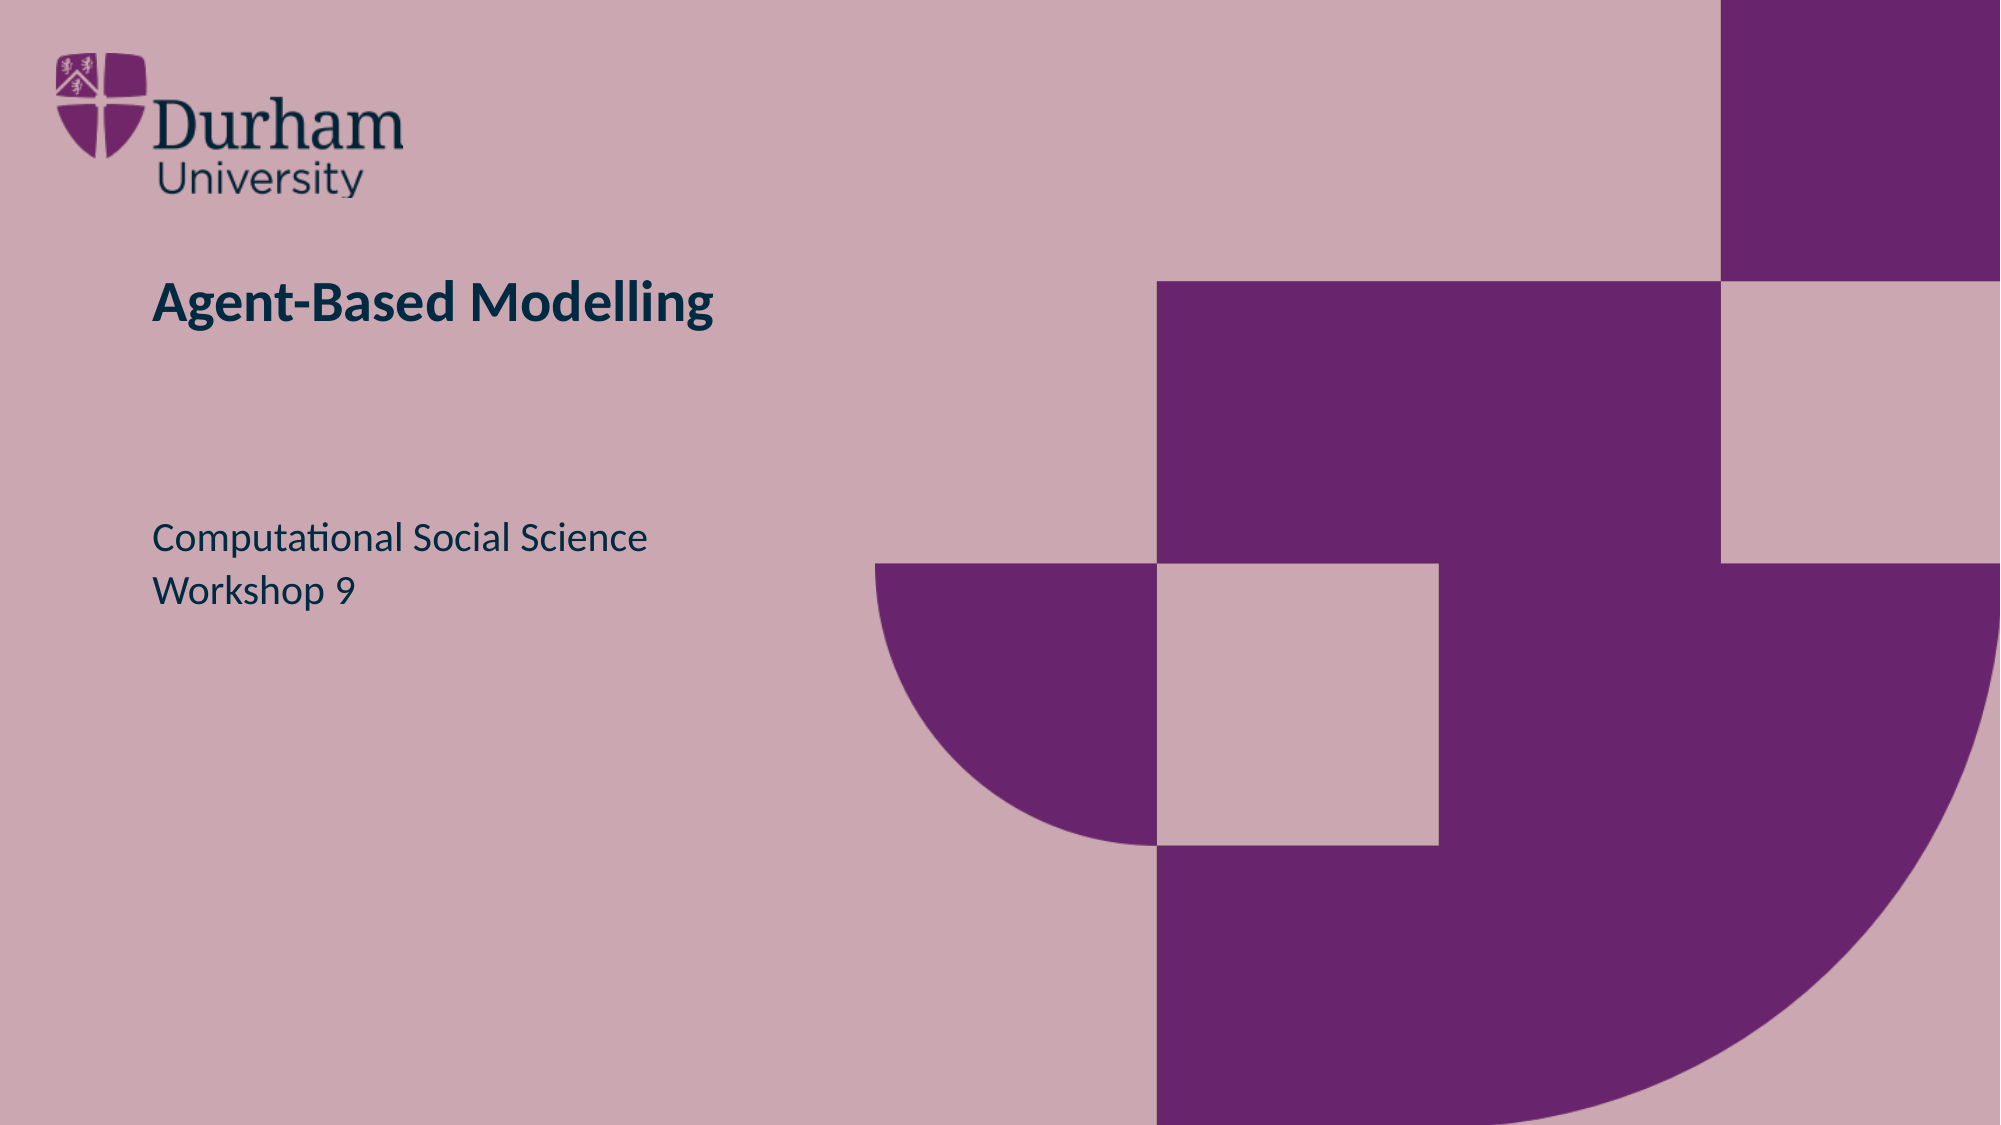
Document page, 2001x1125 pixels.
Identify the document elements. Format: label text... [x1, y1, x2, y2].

title Agent-Based Modelling [152, 274, 880, 515]
subtitle Computational Social Science Workshop 9 [152, 515, 880, 803]
